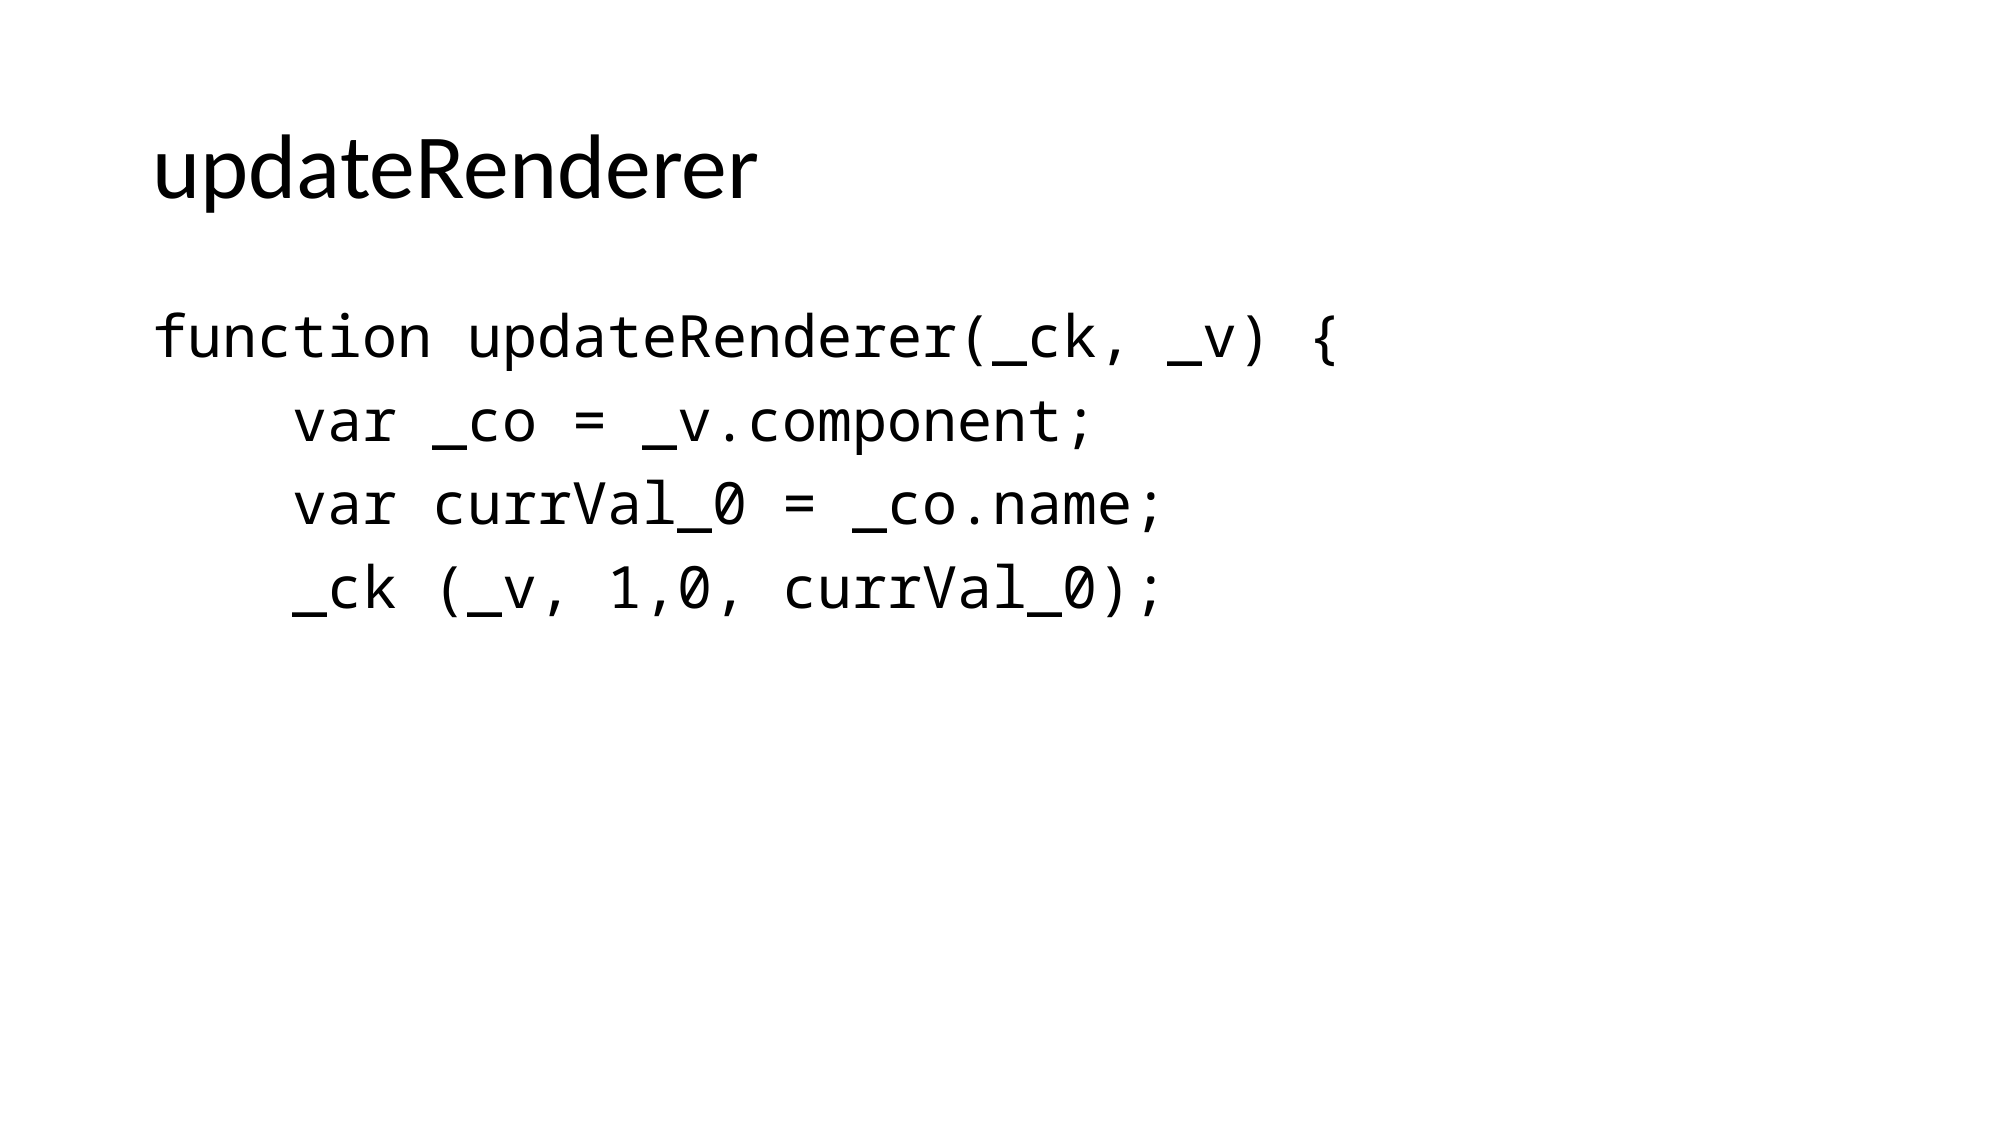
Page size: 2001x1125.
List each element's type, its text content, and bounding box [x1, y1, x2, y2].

list function updateRenderer(_ck, _v) { var _co = _v.component; var currVal_0 = _co.name; _ck (_v, 1,0, currVal_0); [137, 299, 1863, 1014]
title updateRenderer [137, 59, 1863, 278]
